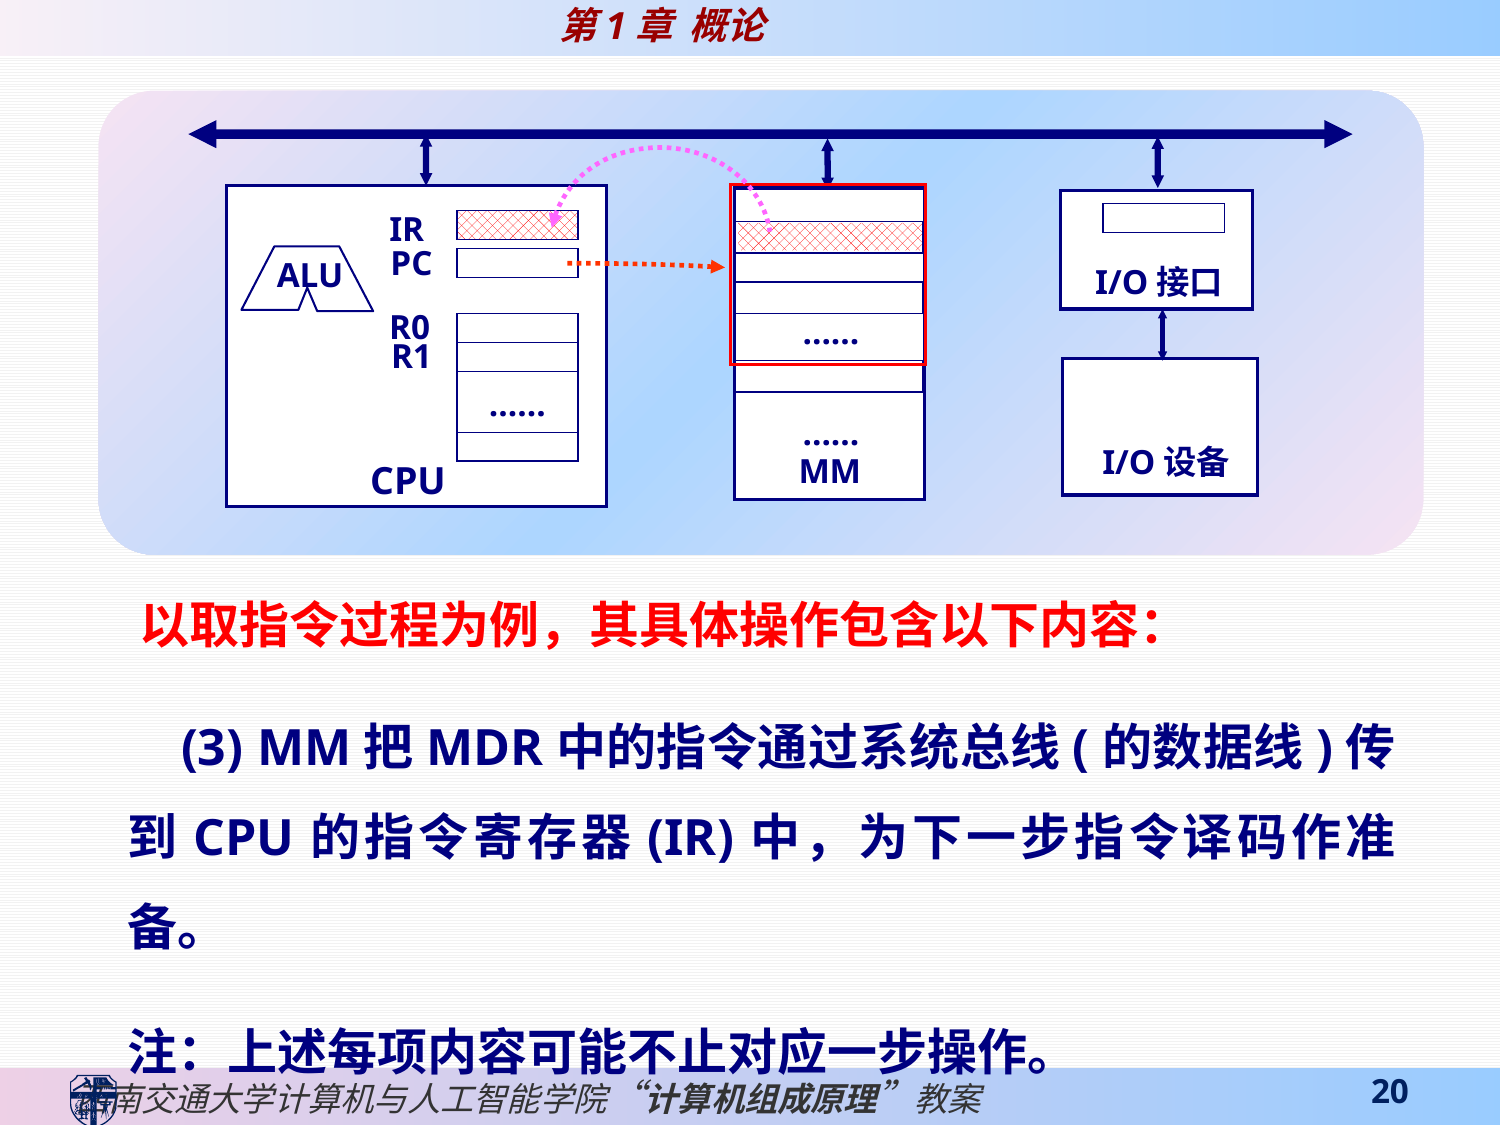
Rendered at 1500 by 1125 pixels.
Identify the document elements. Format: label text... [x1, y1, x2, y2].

text_box (3) MM把MDR中的指令通过系统总线(的数据线)传到CPU的指令寄存器(IR)中，为下一步指令译码作准备。 注：上述每项内容可能不止对应一步操作。 [112, 678, 1411, 1090]
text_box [98, 90, 1424, 555]
text_box 以取指令过程为例，其具体操作包含以下内容： [79, 585, 1500, 661]
